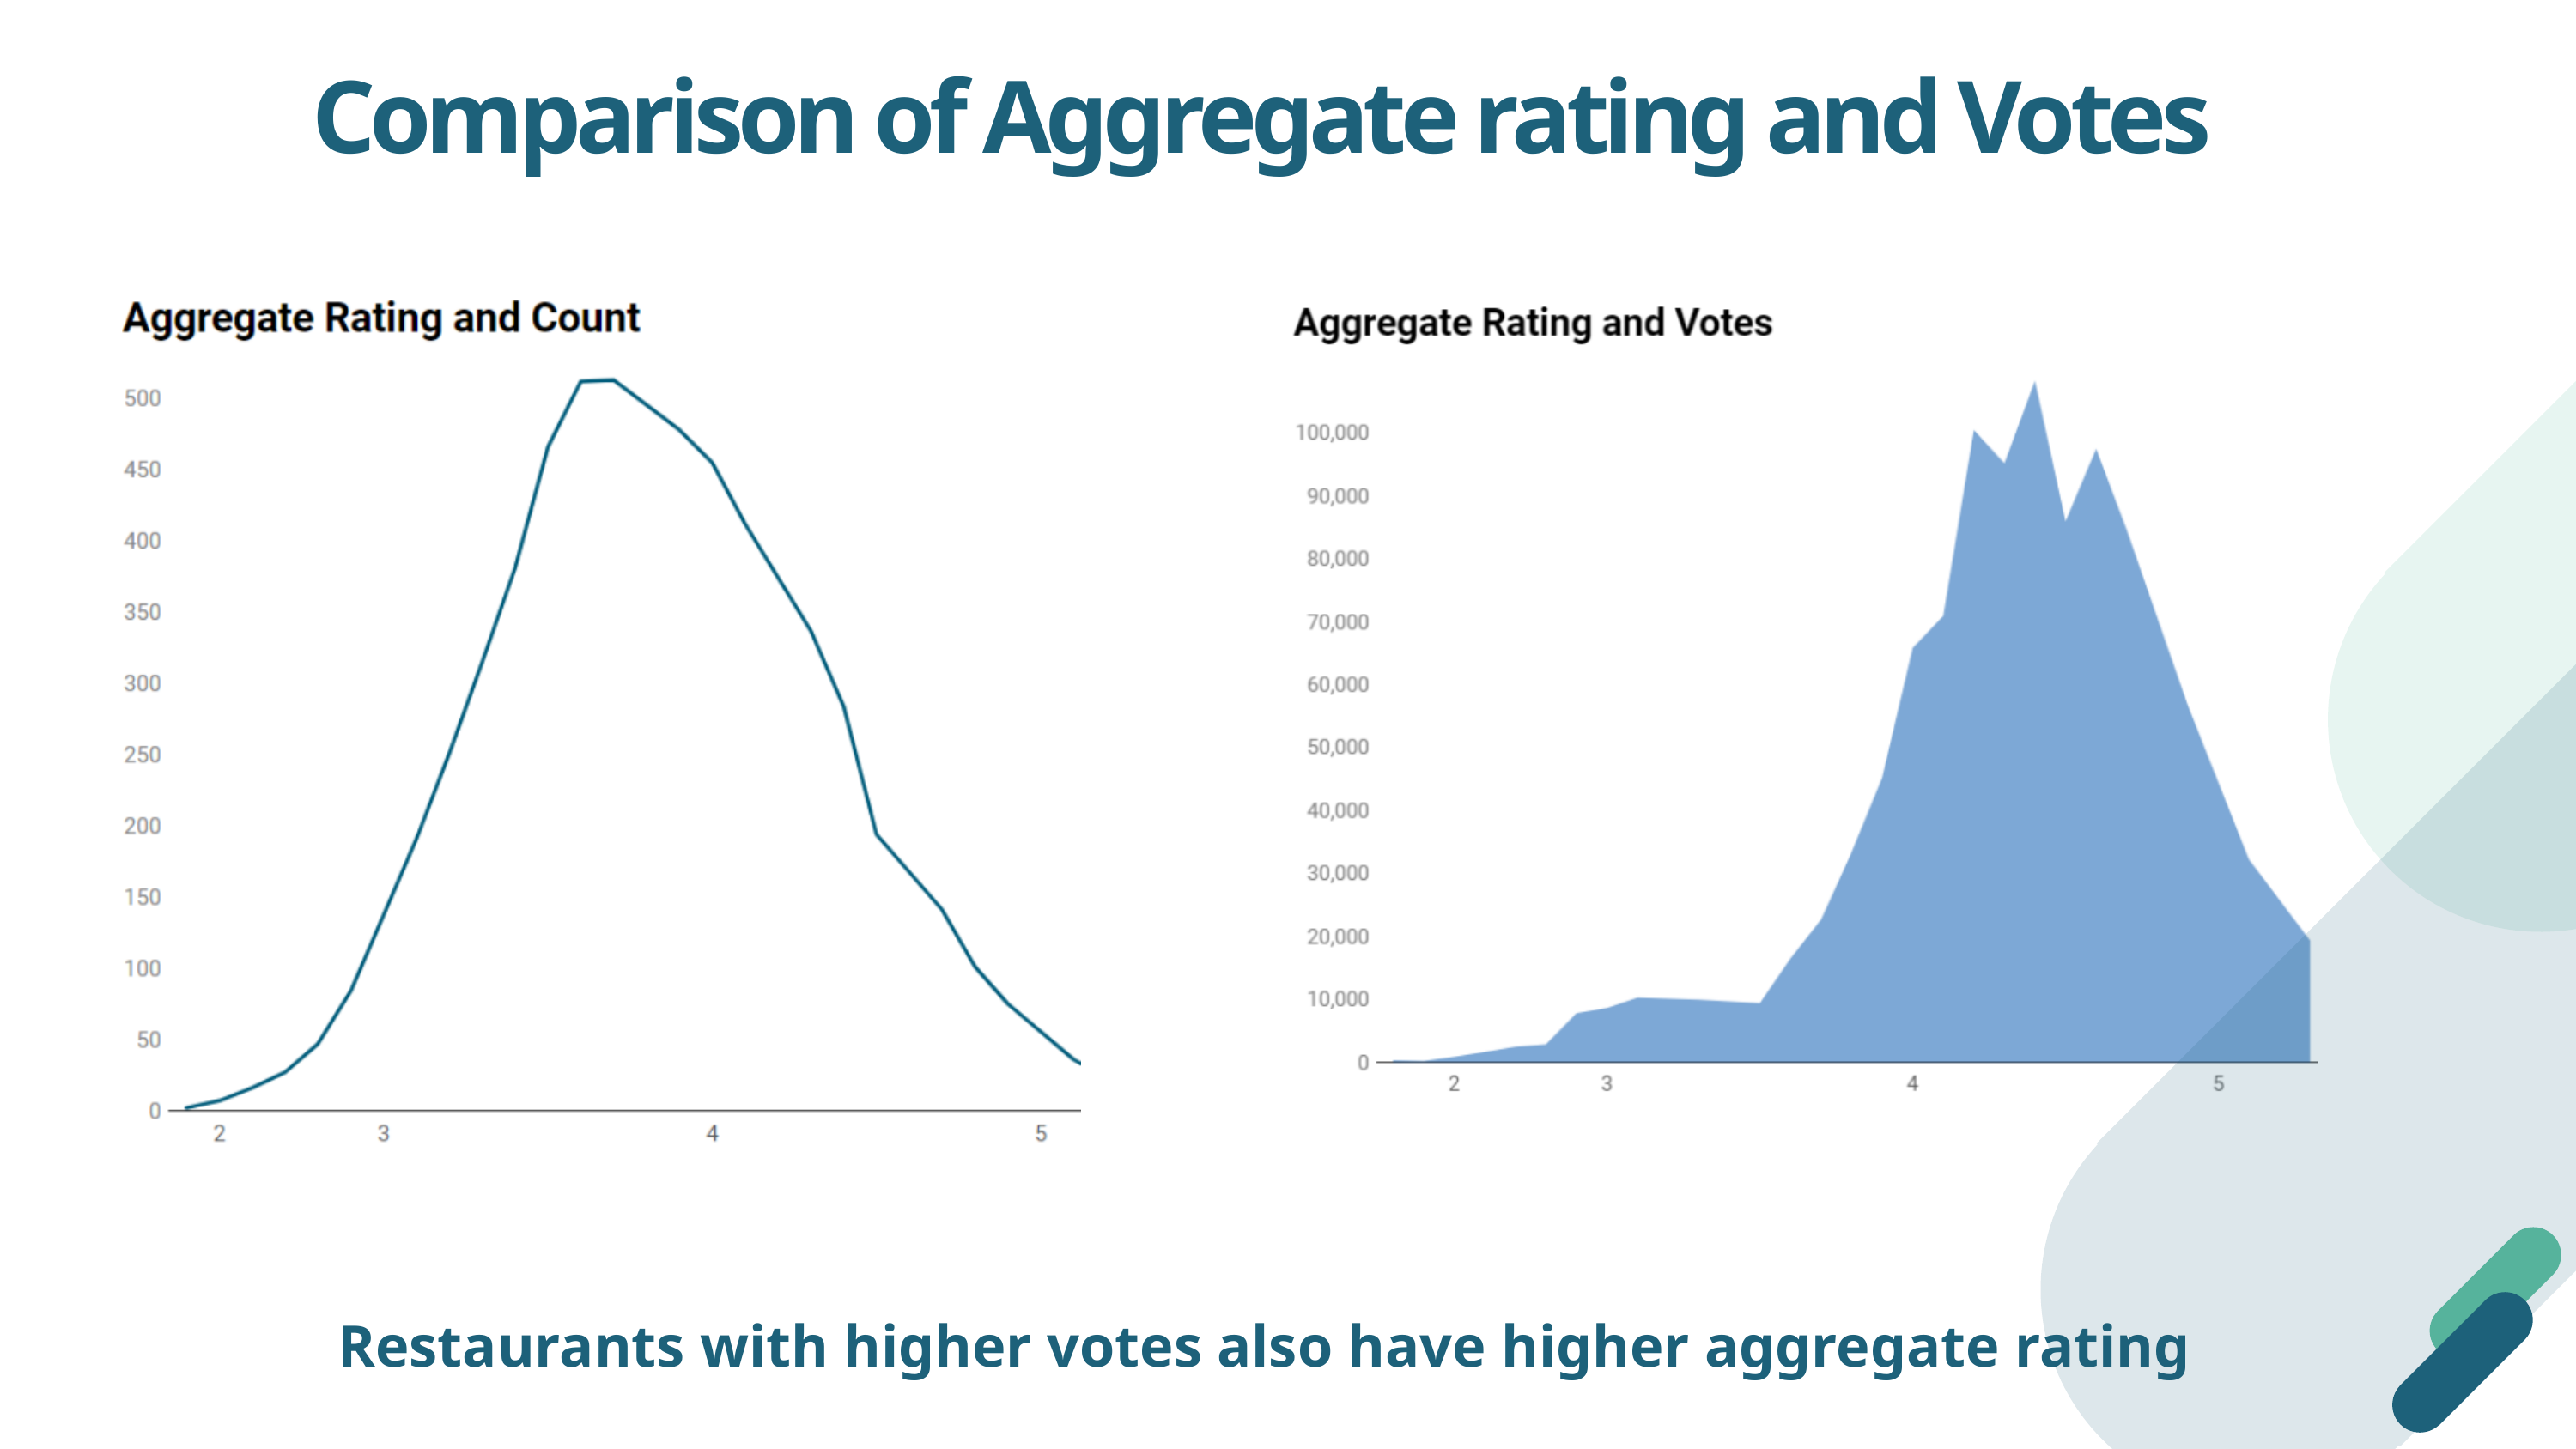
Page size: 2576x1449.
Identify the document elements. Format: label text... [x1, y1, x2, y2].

text_box Comparison of Aggregate rating and Votes [0, 52, 1911, 174]
picture [1287, 306, 1917, 1098]
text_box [1917, 0, 2576, 1449]
text_box Restaurants with higher votes also have higher aggregate rating [332, 1293, 1911, 1379]
picture [121, 298, 1082, 1150]
